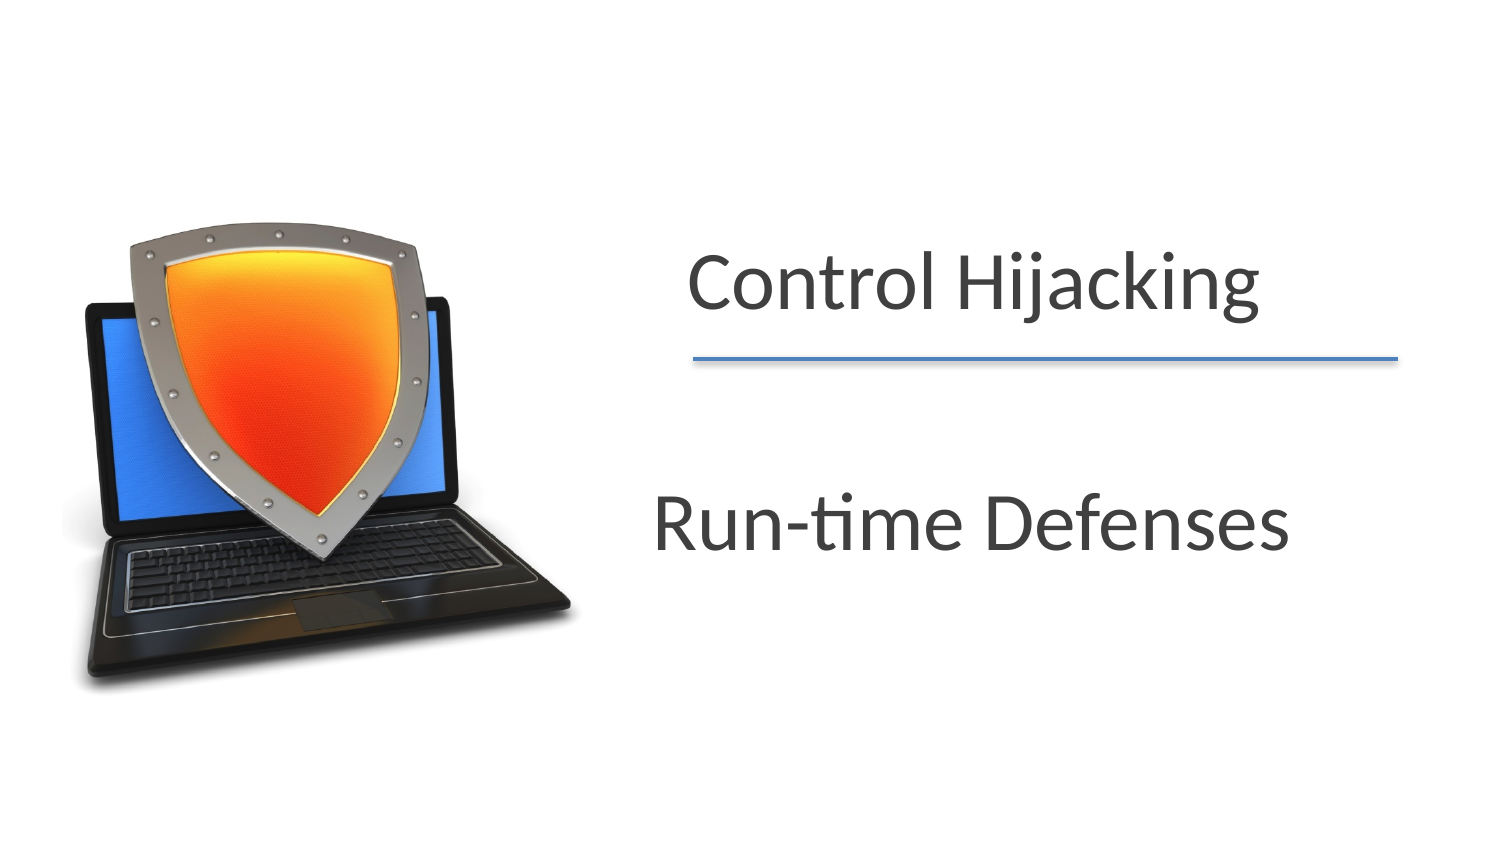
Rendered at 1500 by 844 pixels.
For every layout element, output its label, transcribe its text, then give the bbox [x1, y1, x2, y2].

title Run-time Defenses [637, 459, 1463, 729]
text_box Control Hijacking [672, 159, 1485, 394]
picture [62, 205, 588, 732]
